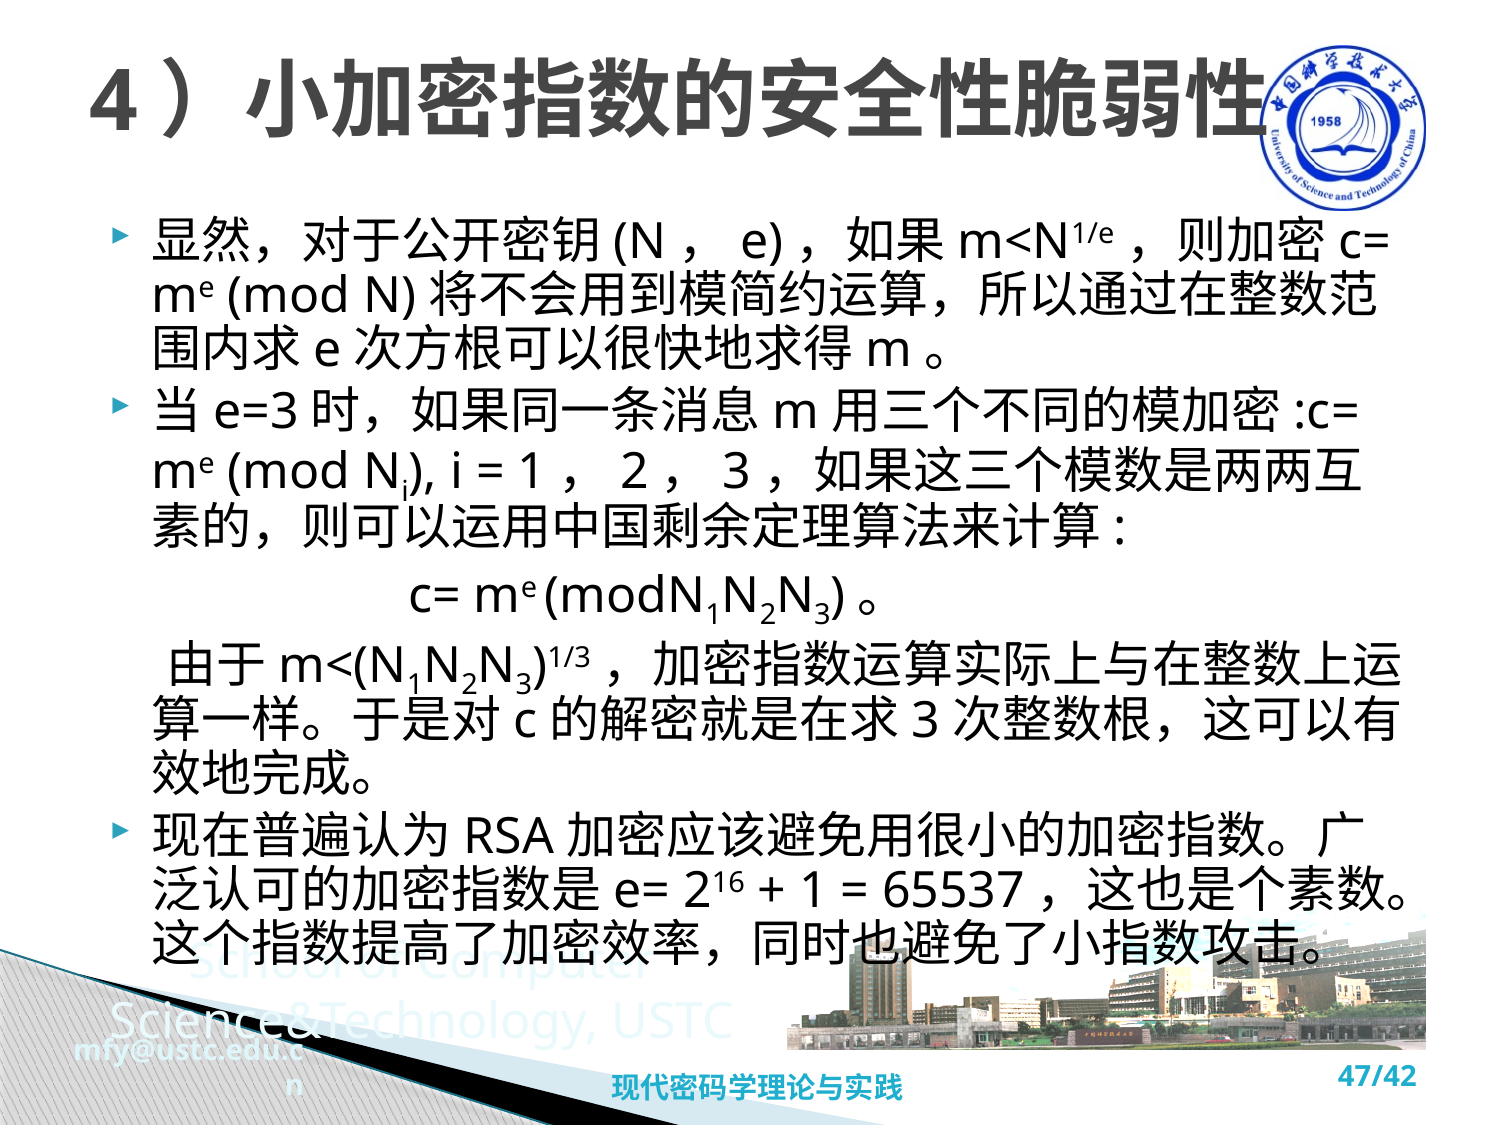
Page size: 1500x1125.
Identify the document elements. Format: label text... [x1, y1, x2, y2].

slide_number 9/60 [787, 1024, 1426, 1050]
title 4）小加密指数的安全性脆弱性 [75, 20, 1313, 173]
picture [1259, 45, 1426, 208]
list 显然，对于公开密钥(N，e)，如果m<N1/e，则加密c= me (mod N)将不会用到模简约运算，所以通过在整数范围内求e次方根可以很快地求得m。 当e=3时，如果同一条消息m用三个不同的模加密:c= me (mod Ni), i = 1，2，3，如果这三个模数是两两互素的，则可以运用中国剩余定理算法来计算: c= me (modN1N2N3)。 由于m<(N1N2N3)1/3，加密指数运算实际上与在整数上运算一样。于是对c的解密就是在求3次整数根，这可以有效地完成。 现在普遍认为RSA加密应该避免用很小的加密指数。广泛认可的加密指数是e= 216 + 1 = 65537，这也是个素数。这个指数提高了加密效率，同时也避免了小指数攻击。 [76, 208, 1427, 1024]
